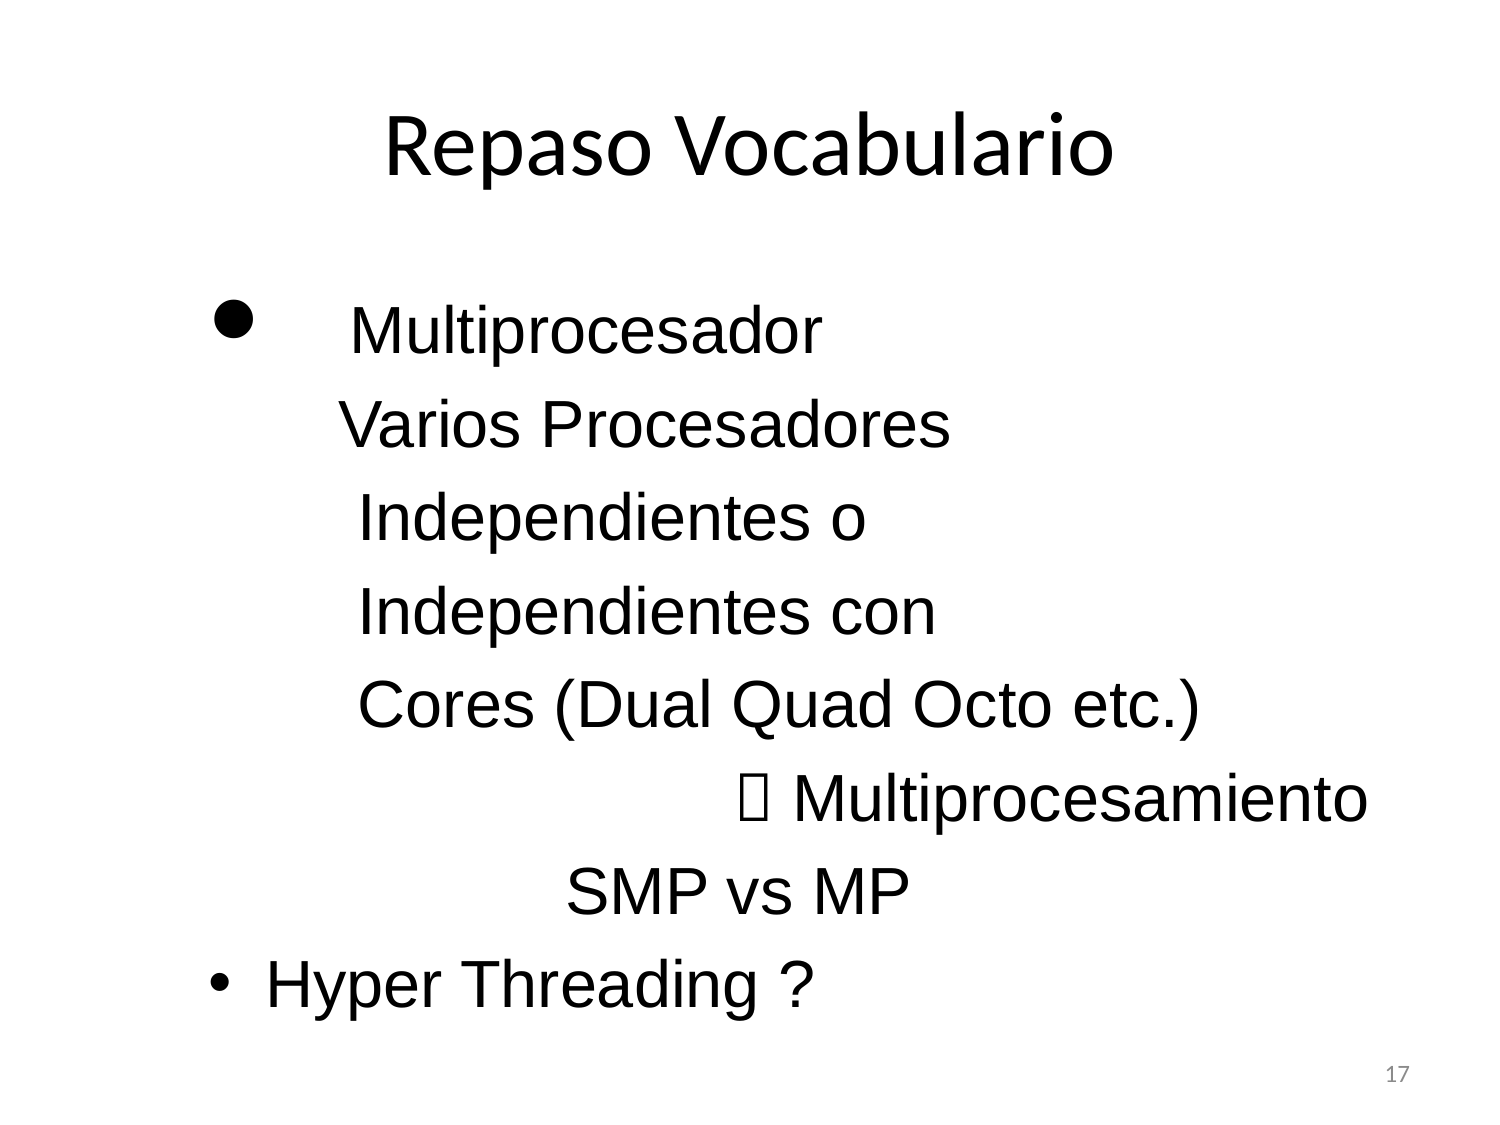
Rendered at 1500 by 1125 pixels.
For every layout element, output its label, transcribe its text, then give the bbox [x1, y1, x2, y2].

list Multiprocesador Varios Procesadores Independientes o Independientes con Cores (Dual Quad Octo etc.)  Multiprocesamiento SMP vs MP Hyper Threading ? [193, 279, 1450, 1038]
slide_number 17 [1074, 1042, 1425, 1103]
title Repaso Vocabulario [75, 45, 1425, 233]
